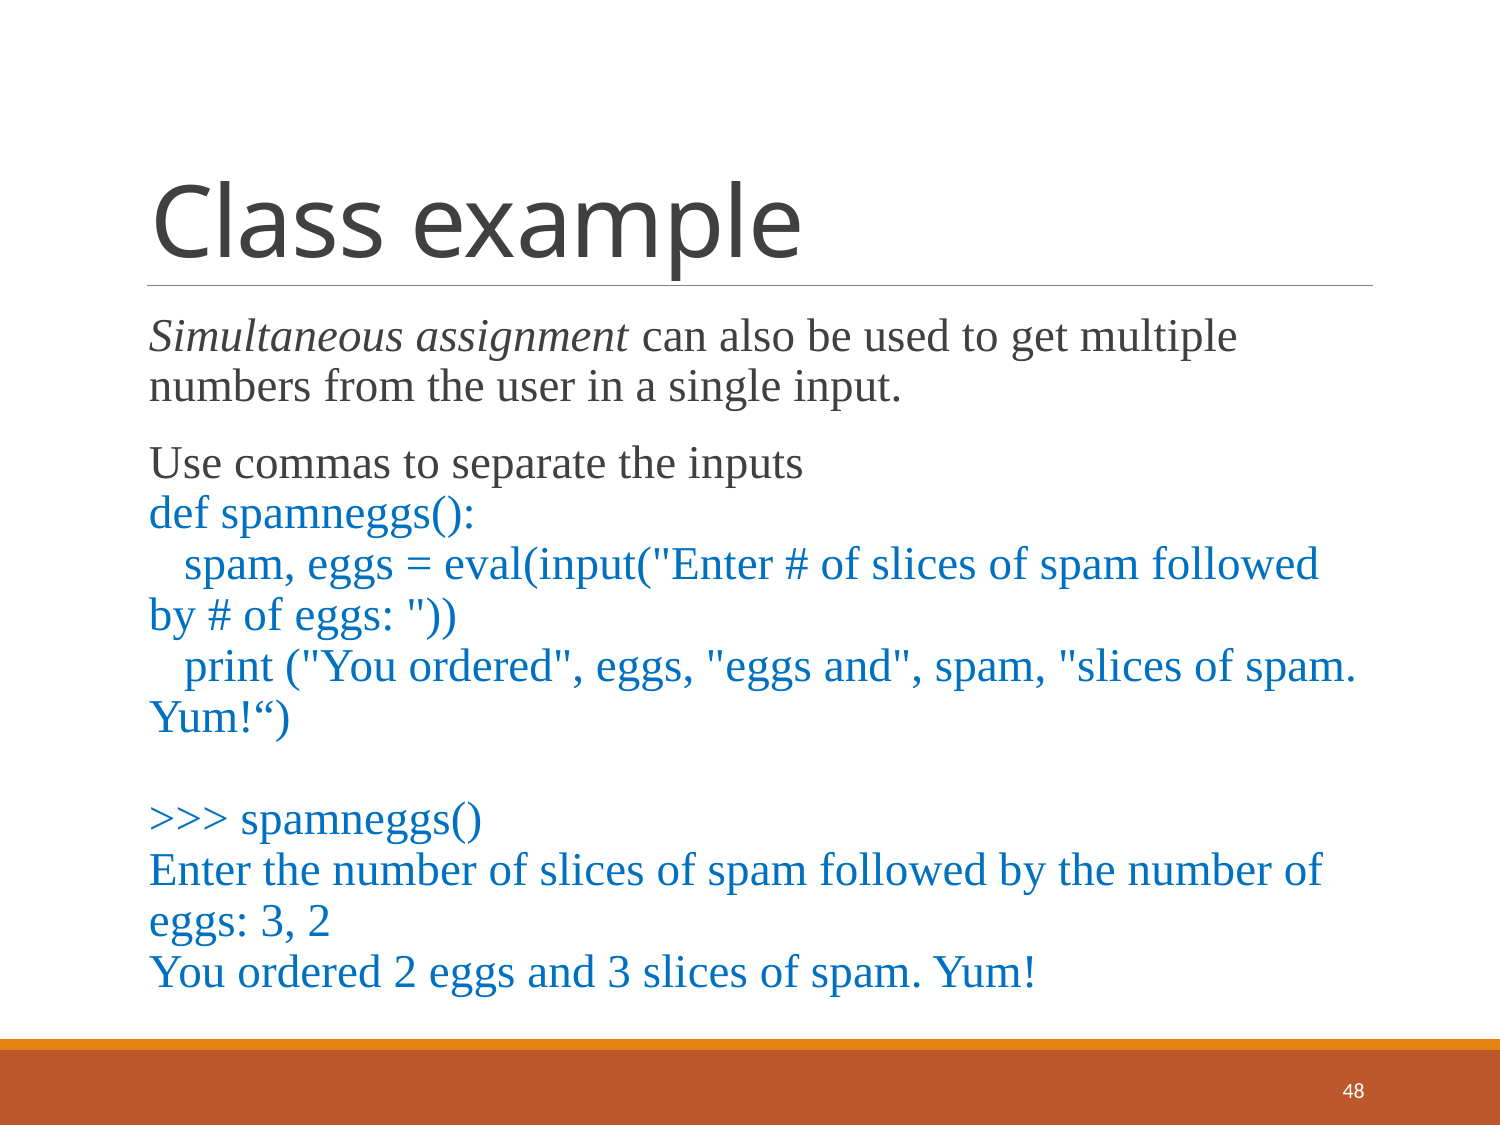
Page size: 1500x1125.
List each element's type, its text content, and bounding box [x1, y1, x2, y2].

list Simultaneous assignment can also be used to get multiple numbers from the user in a single input. Use commas to separate the inputs def spamneggs(): spam, eggs = eval(input("Enter # of slices of spam followed by # of eggs: ")) print ("You ordered", eggs, "eggs and", spam, "slices of spam. Yum!“) >>> spamneggs() Enter the number of slices of spam followed by the number of eggs: 3, 2 You ordered 2 eggs and 3 slices of spam. Yum! [135, 302, 1373, 1013]
slide_number 48 [1218, 1059, 1380, 1120]
title Class example [135, 47, 1373, 285]
